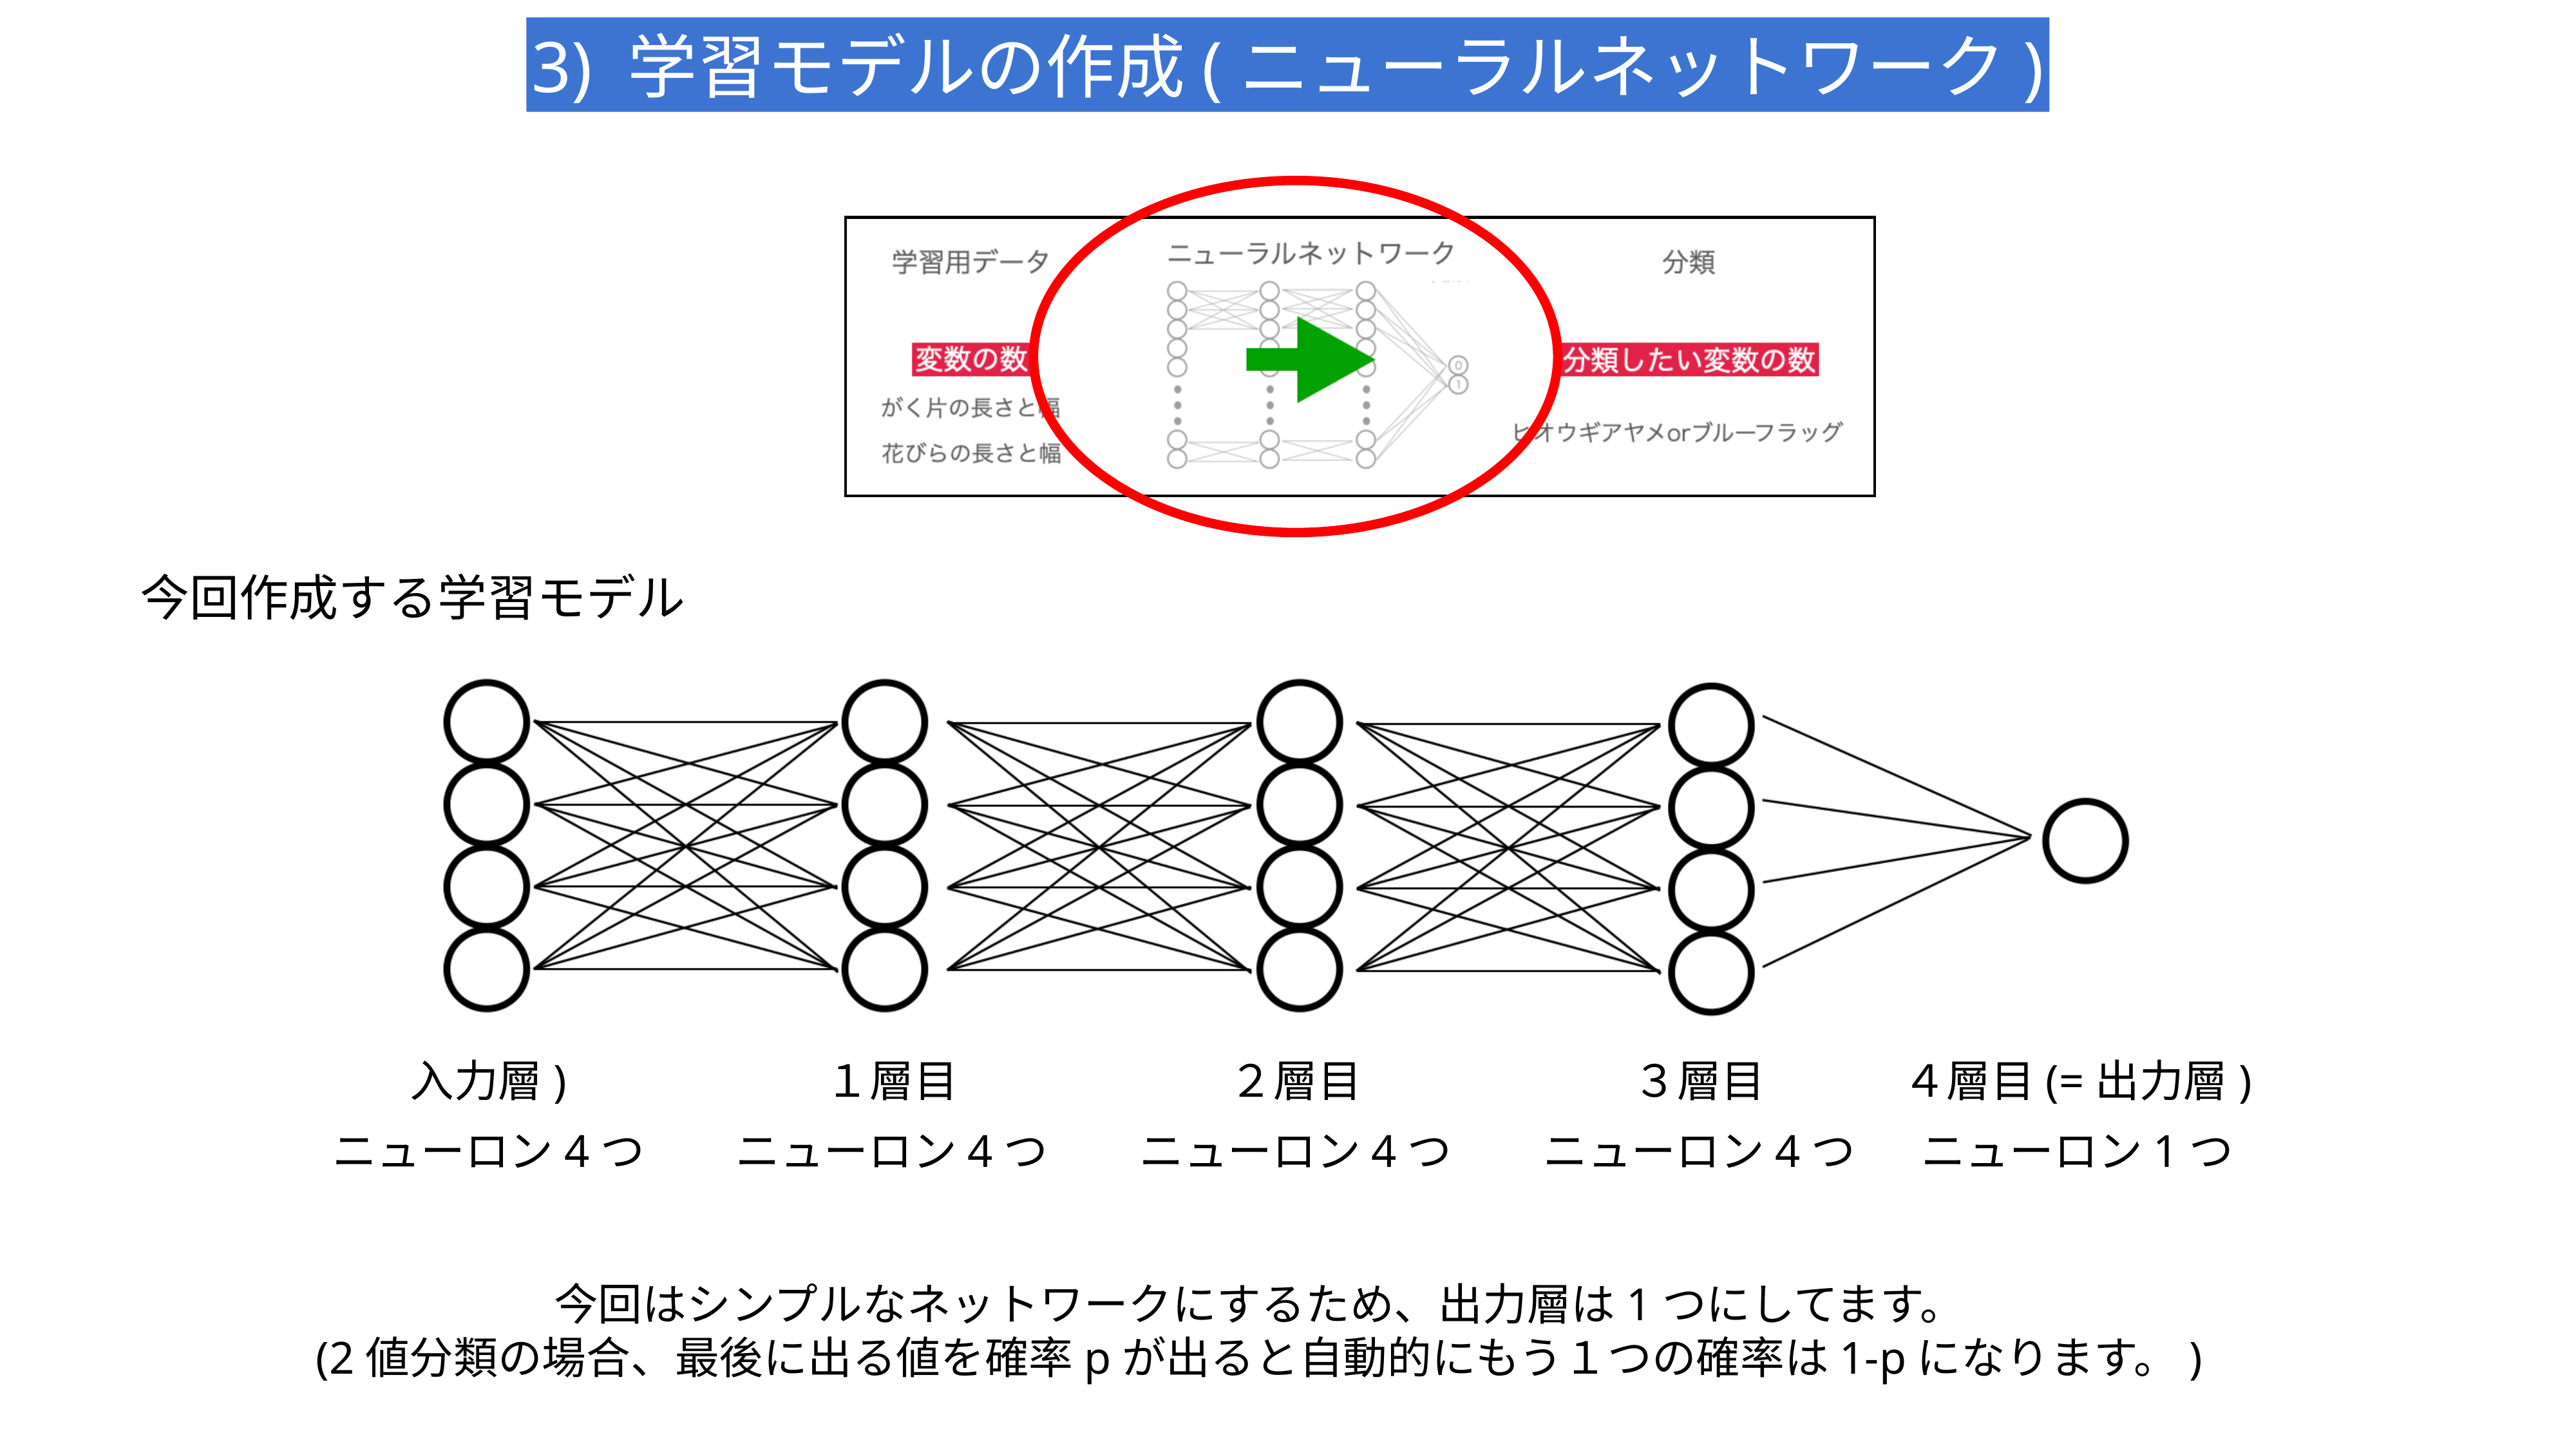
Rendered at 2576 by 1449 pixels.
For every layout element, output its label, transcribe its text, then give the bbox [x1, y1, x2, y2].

picture [846, 218, 1873, 495]
text_box [1133, 180, 1459, 218]
text_box ３層目 [1627, 1055, 1772, 1112]
picture [408, 636, 2168, 1055]
text_box 入力層) [404, 1047, 573, 1112]
text_box ニューロン1つ [1915, 1117, 2239, 1182]
text_box ニューロン4つ [327, 1117, 650, 1182]
text_box 今回作成する学習モデル [135, 561, 691, 632]
text_box ２層目 [1224, 1055, 1368, 1112]
text_box [1133, 495, 1459, 533]
text_box ニューロン4つ [1134, 1117, 1457, 1182]
text_box ニューロン4つ [1537, 1117, 1861, 1182]
text_box 3) 学習モデルの作成(ニューラルネットワーク) [526, 17, 2050, 112]
text_box ４層目(=出力層) [1897, 1047, 2258, 1112]
text_box １層目 [820, 1055, 964, 1112]
text_box 今回はシンプルなネットワークにするため、出力層は1つにしてます。 (2値分類の場合、最後に出る値を確率pが出ると自動的にもう１つの確率は1-pになります。) [310, 1271, 2208, 1388]
text_box ニューロン4つ [730, 1117, 1054, 1182]
